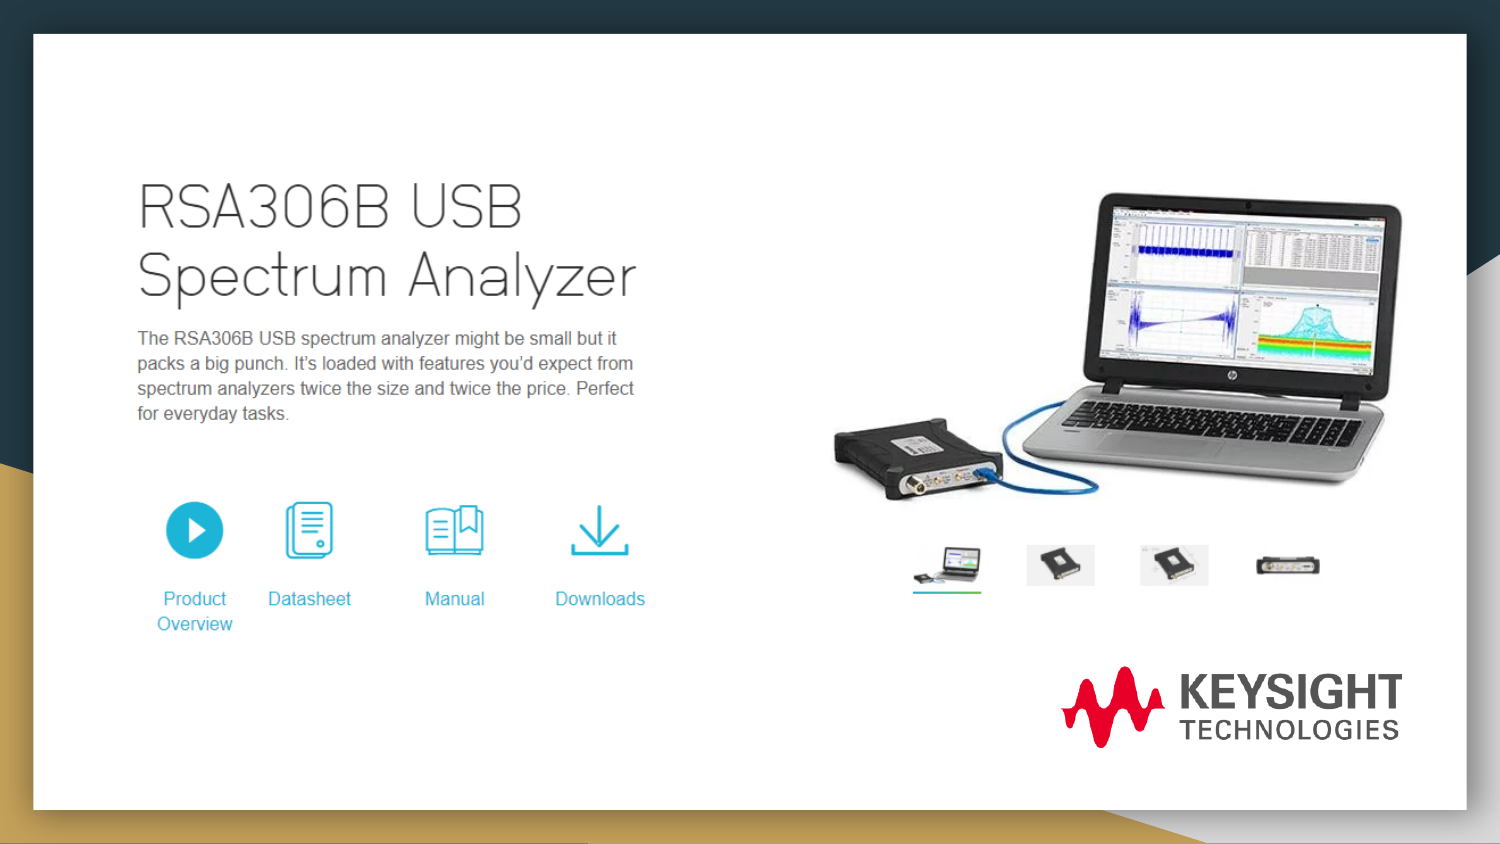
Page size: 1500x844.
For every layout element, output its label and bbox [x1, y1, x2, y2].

picture [80, 115, 1443, 787]
